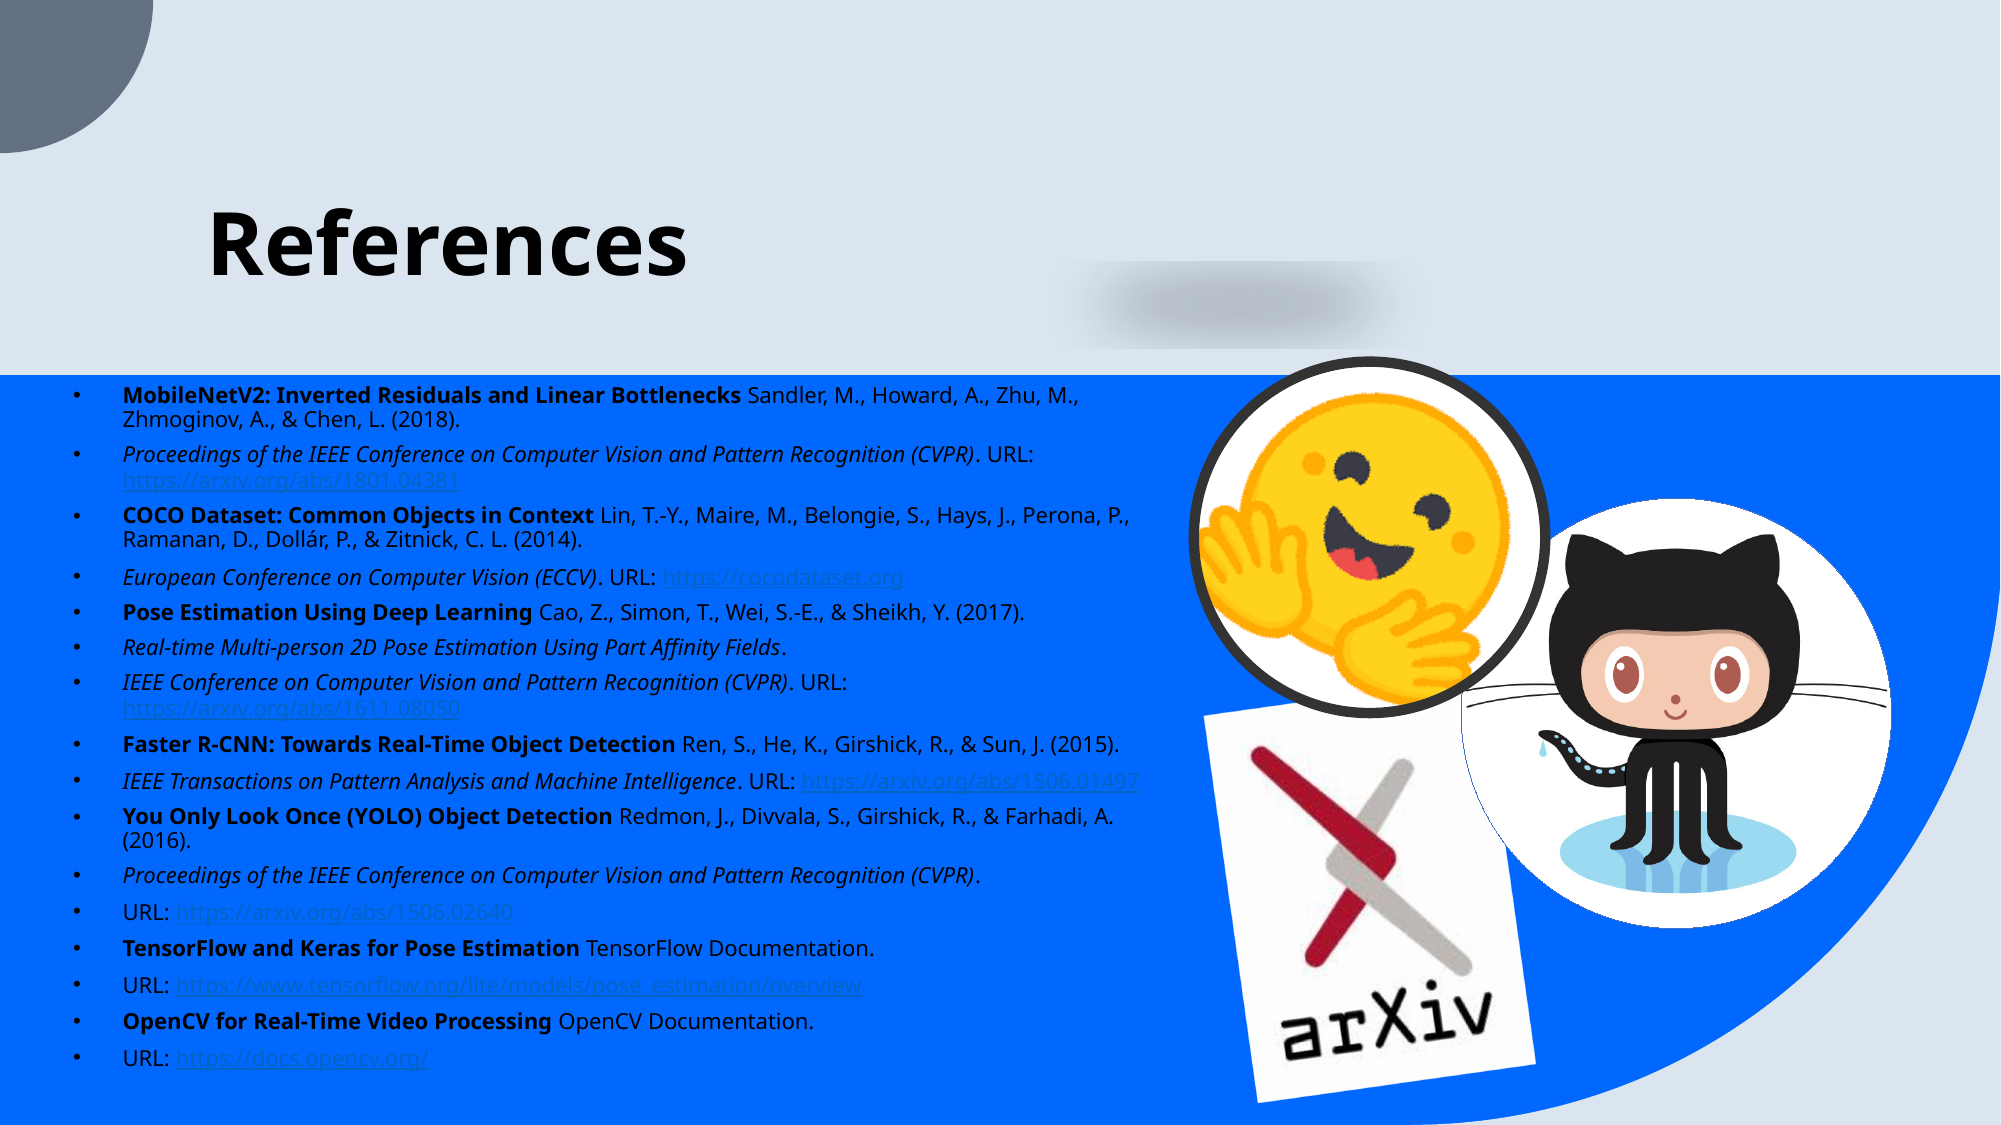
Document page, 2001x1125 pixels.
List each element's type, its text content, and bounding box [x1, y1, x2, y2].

text_box [1462, 498, 1892, 929]
picture [1204, 688, 1535, 1102]
list MobileNetV2: Inverted Residuals and Linear Bottlenecks Sandler, M., Howard, A., Zhu, M., Zhmoginov, A., & Chen, L. (2018). Proceedings of the IEEE Conference on Computer Vision and Pattern Recognition (CVPR). URL: https://arxiv.org/abs/1801.04381 COCO Dataset: Common Objects in Context Lin, T.-Y., Maire, M., Belongie, S., Hays, J., Perona, P., Ramanan, D., Dollár, P., & Zitnick, C. L. (2014). European Conference on Computer Vision (ECCV). URL: https://cocodataset.org Pose Estimation Using Deep Learning Cao, Z., Simon, T., Wei, S.-E., & Sheikh, Y. (2017). Real-time Multi-person 2D Pose Estimation Using Part Affinity Fields. IEEE Conference on Computer Vision and Pattern Recognition (CVPR). URL: https://arxiv.org/abs/1611.08050 Faster R-CNN: Towards Real-Time Object Detection Ren, S., He, K., Girshick, R., & Sun, J. (2015). IEEE Transactions on Pattern Analysis and Machine Intelligence. URL: https://arxiv.org/abs/1506.01497 You Only Look Once (YOLO) Object Detection Redmon, J., Divvala, S., Girshick, R., & Farhadi, A. (2016). Proceedings of the IEEE Conference on Computer Vision and Pattern Recognition (CVPR). URL: https://arxiv.org/abs/1506.02640 TensorFlow and Keras for Pose Estimation TensorFlow Documentation. URL: https://www.tensorflow.org/lite/models/pose_estimation/overview OpenCV for Real-Time Video Processing OpenCV Documentation. URL: https://docs.opencv.org/ [58, 376, 1158, 1103]
text_box [1193, 361, 1546, 693]
title References [191, 75, 1938, 300]
